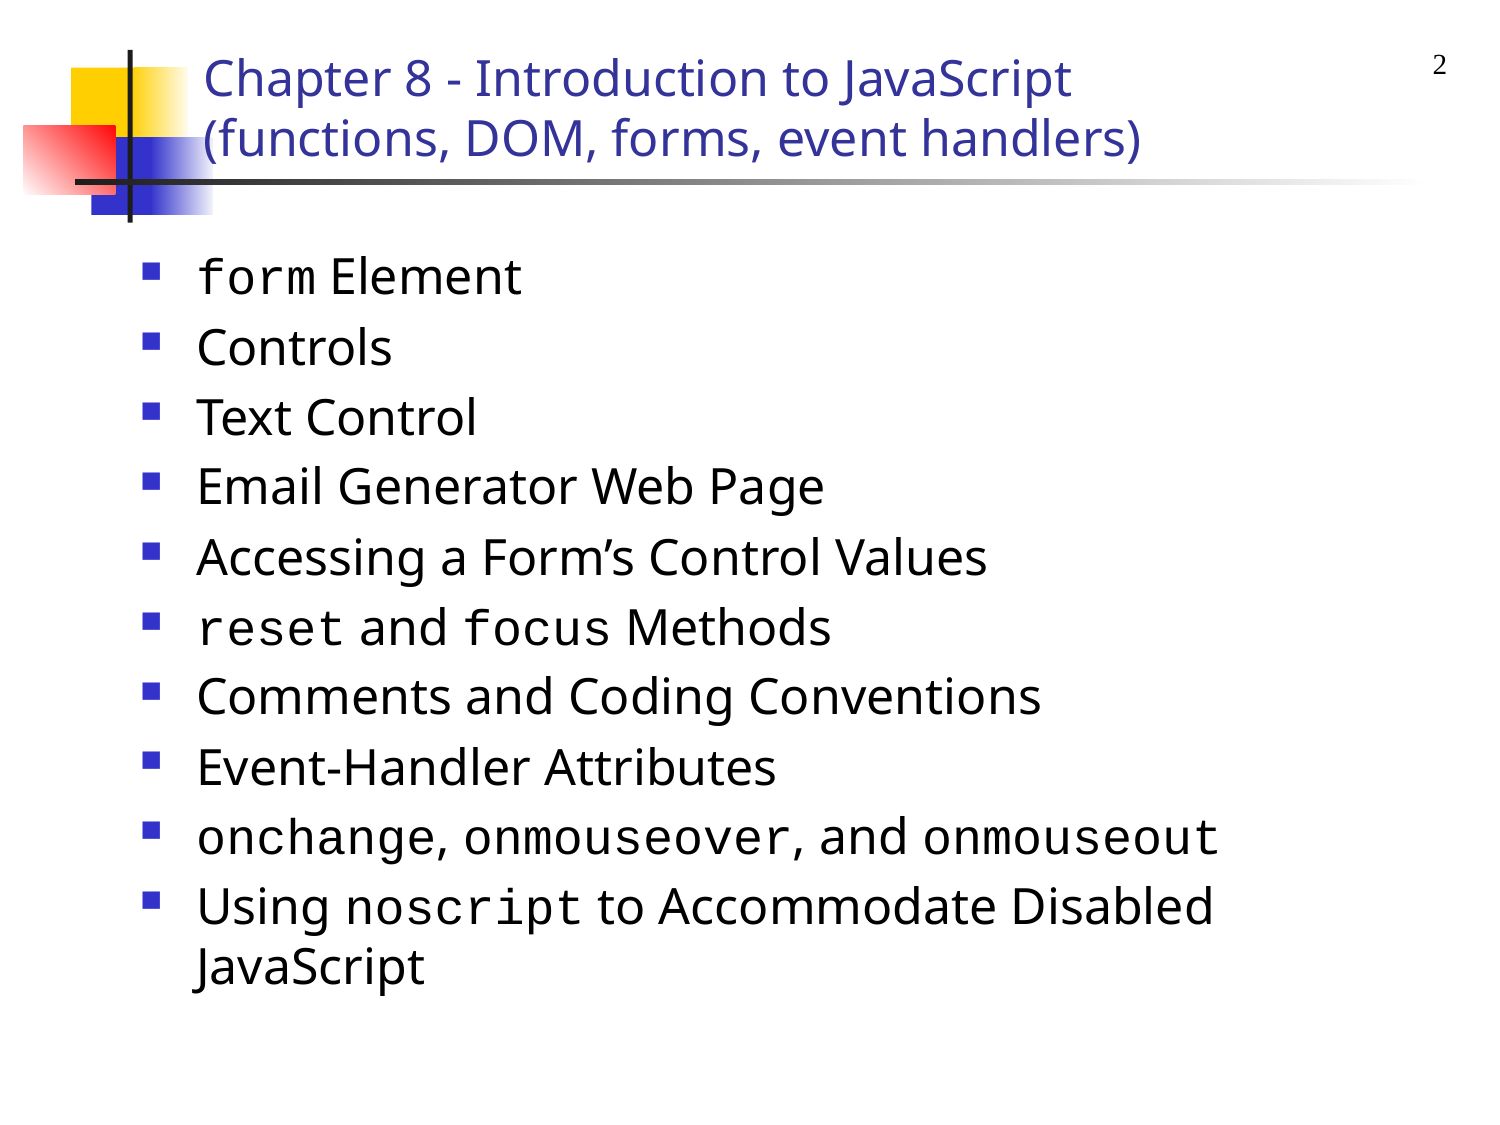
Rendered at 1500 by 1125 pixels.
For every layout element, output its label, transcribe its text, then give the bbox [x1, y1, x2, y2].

list form Element Controls Text Control Email Generator Web Page Accessing a Form’s Control Values reset and focus Methods Comments and Coding Conventions Event-Handler Attributes onchange, onmouseover, and onmouseout Using noscript to Accommodate Disabled JavaScript [125, 237, 1400, 1063]
slide_number 2 [1399, 37, 1463, 98]
title Chapter 8 - Introduction to JavaScript (functions, DOM, forms, event handlers) [188, 55, 1350, 175]
